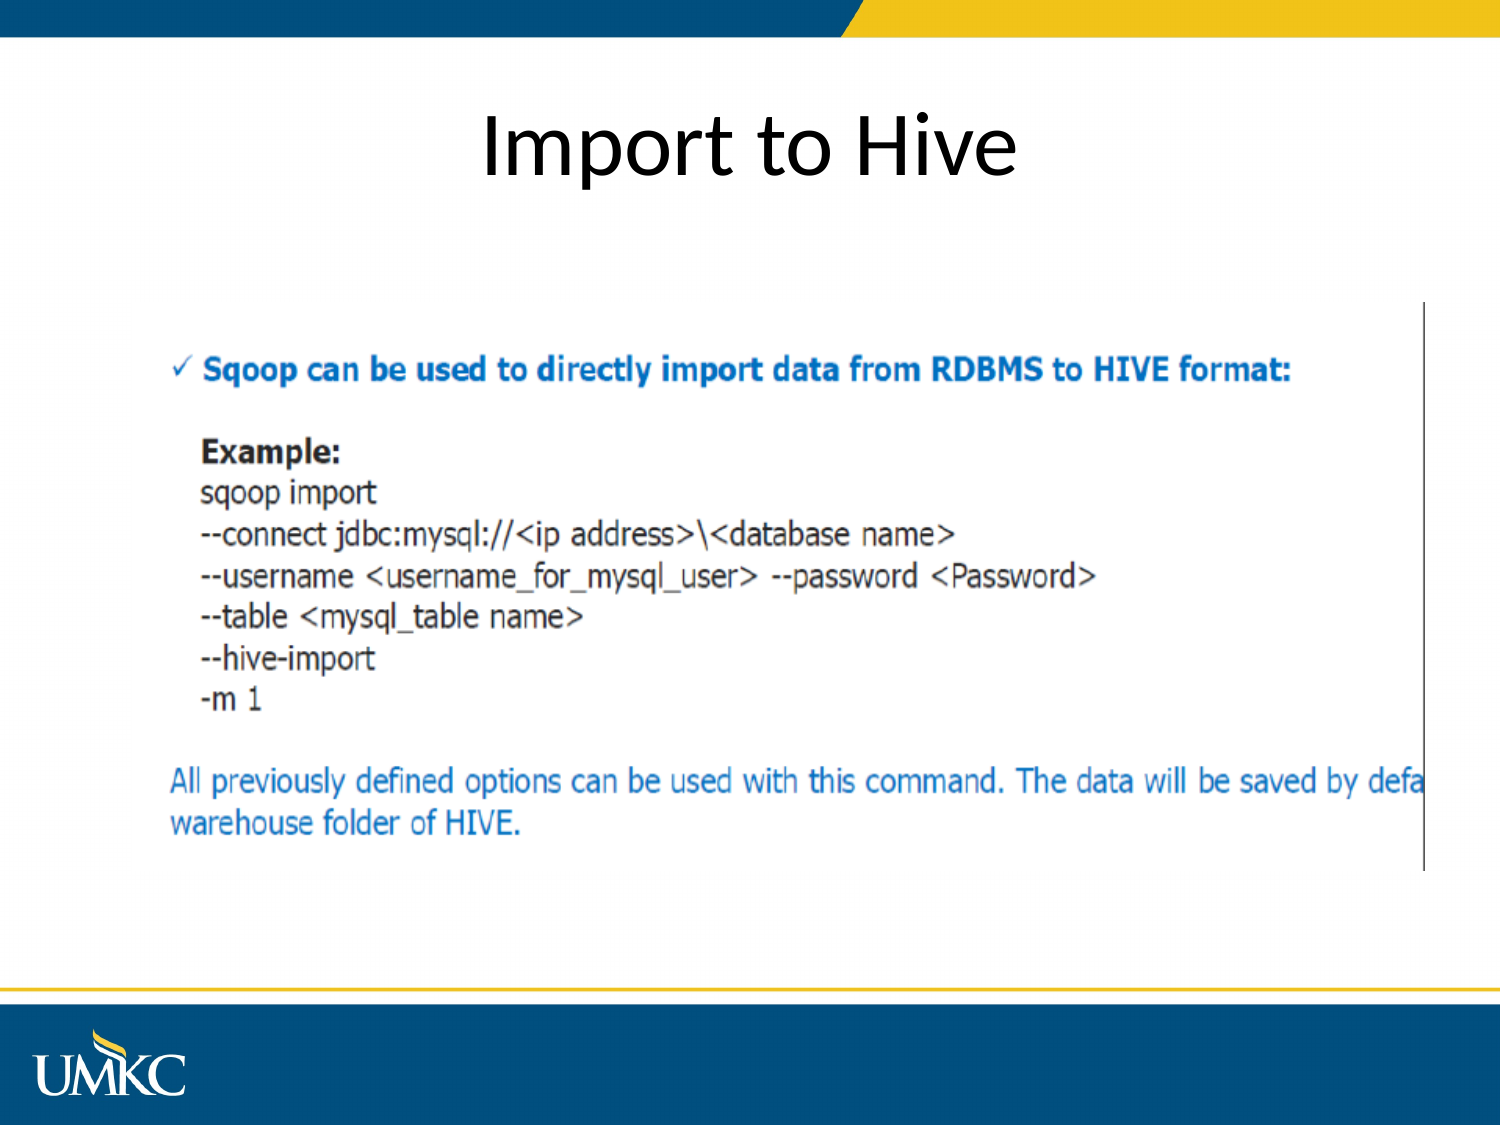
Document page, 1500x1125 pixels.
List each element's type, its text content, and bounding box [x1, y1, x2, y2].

picture [0, 0, 1500, 1125]
title Import to Hive [75, 45, 1425, 233]
